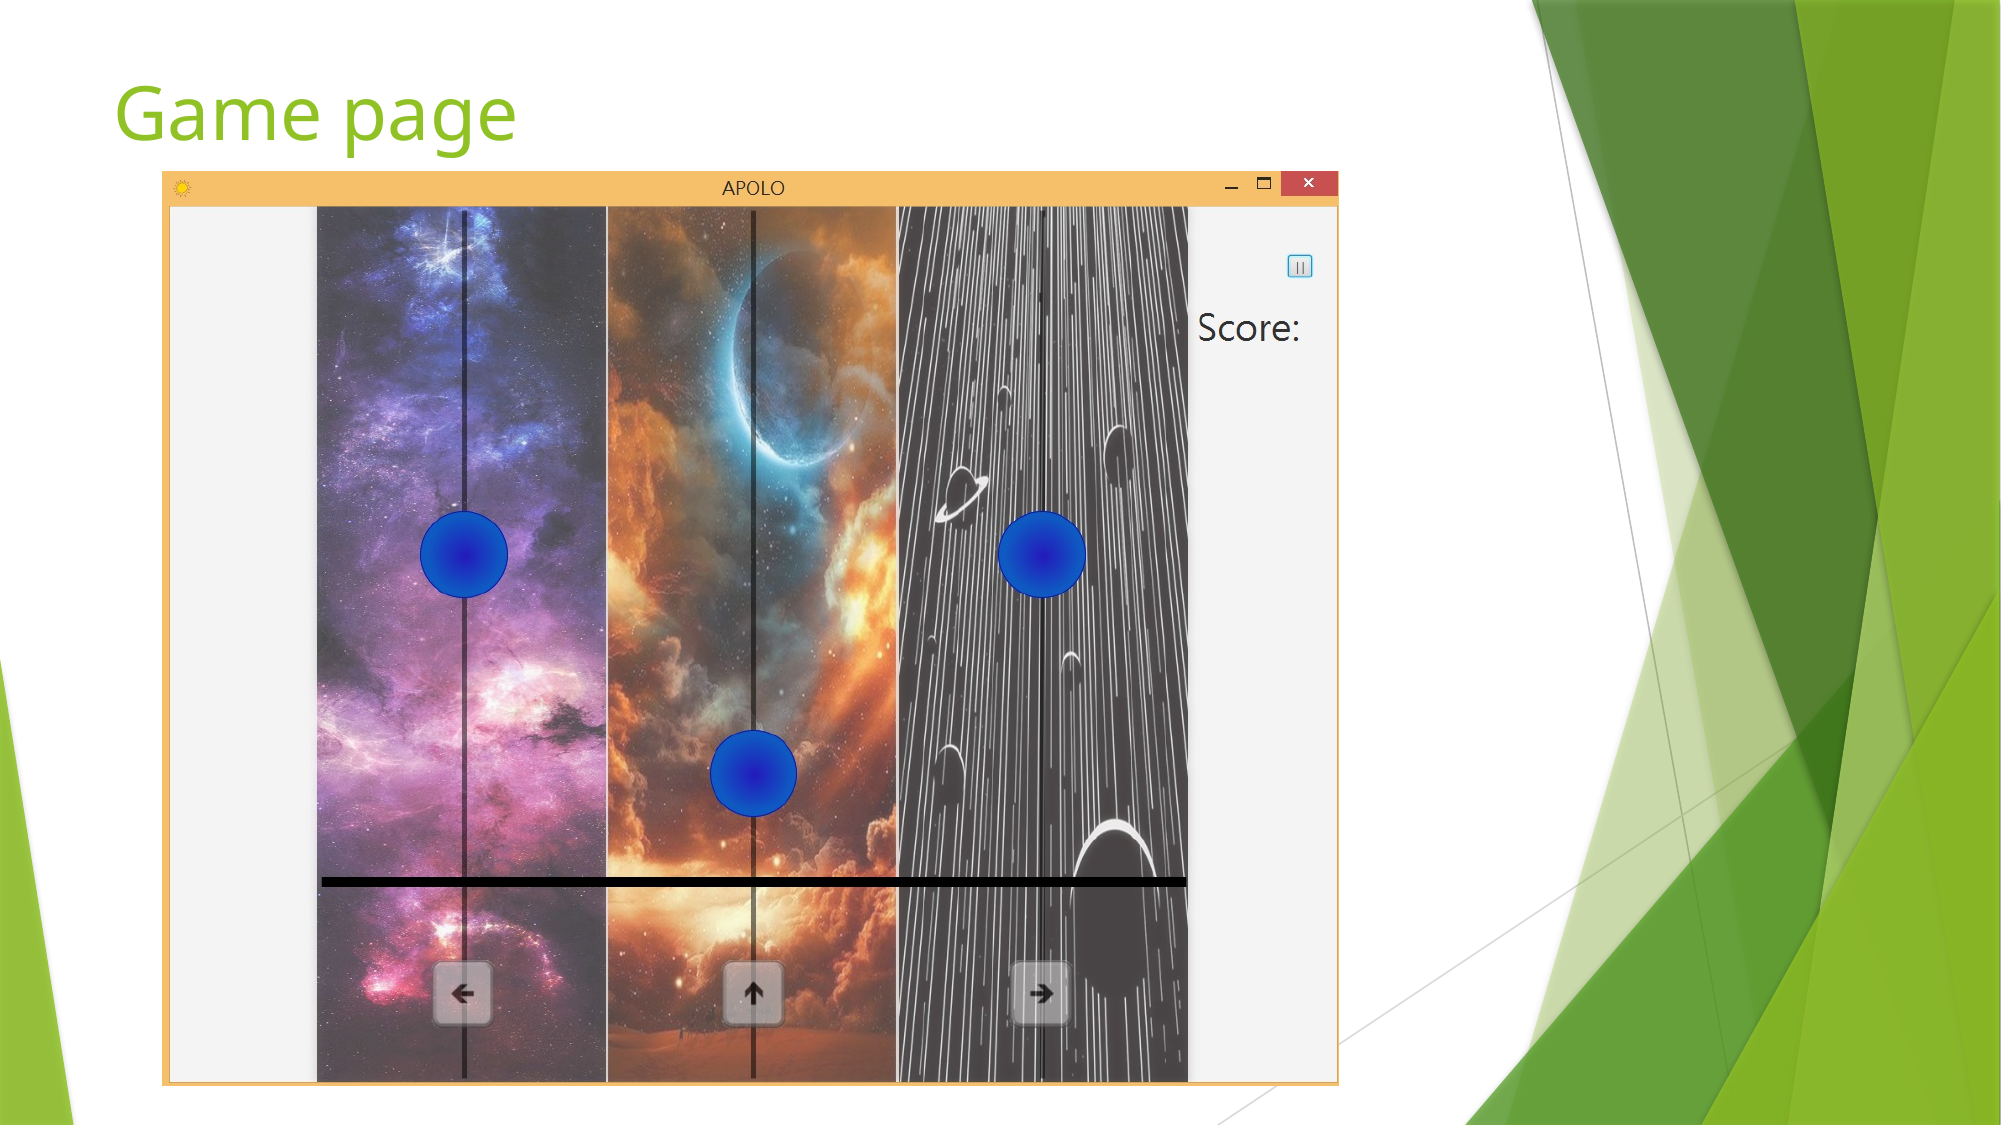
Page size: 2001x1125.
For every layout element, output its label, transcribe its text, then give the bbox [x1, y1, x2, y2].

title Game page [98, 57, 1509, 275]
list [161, 170, 1340, 1086]
